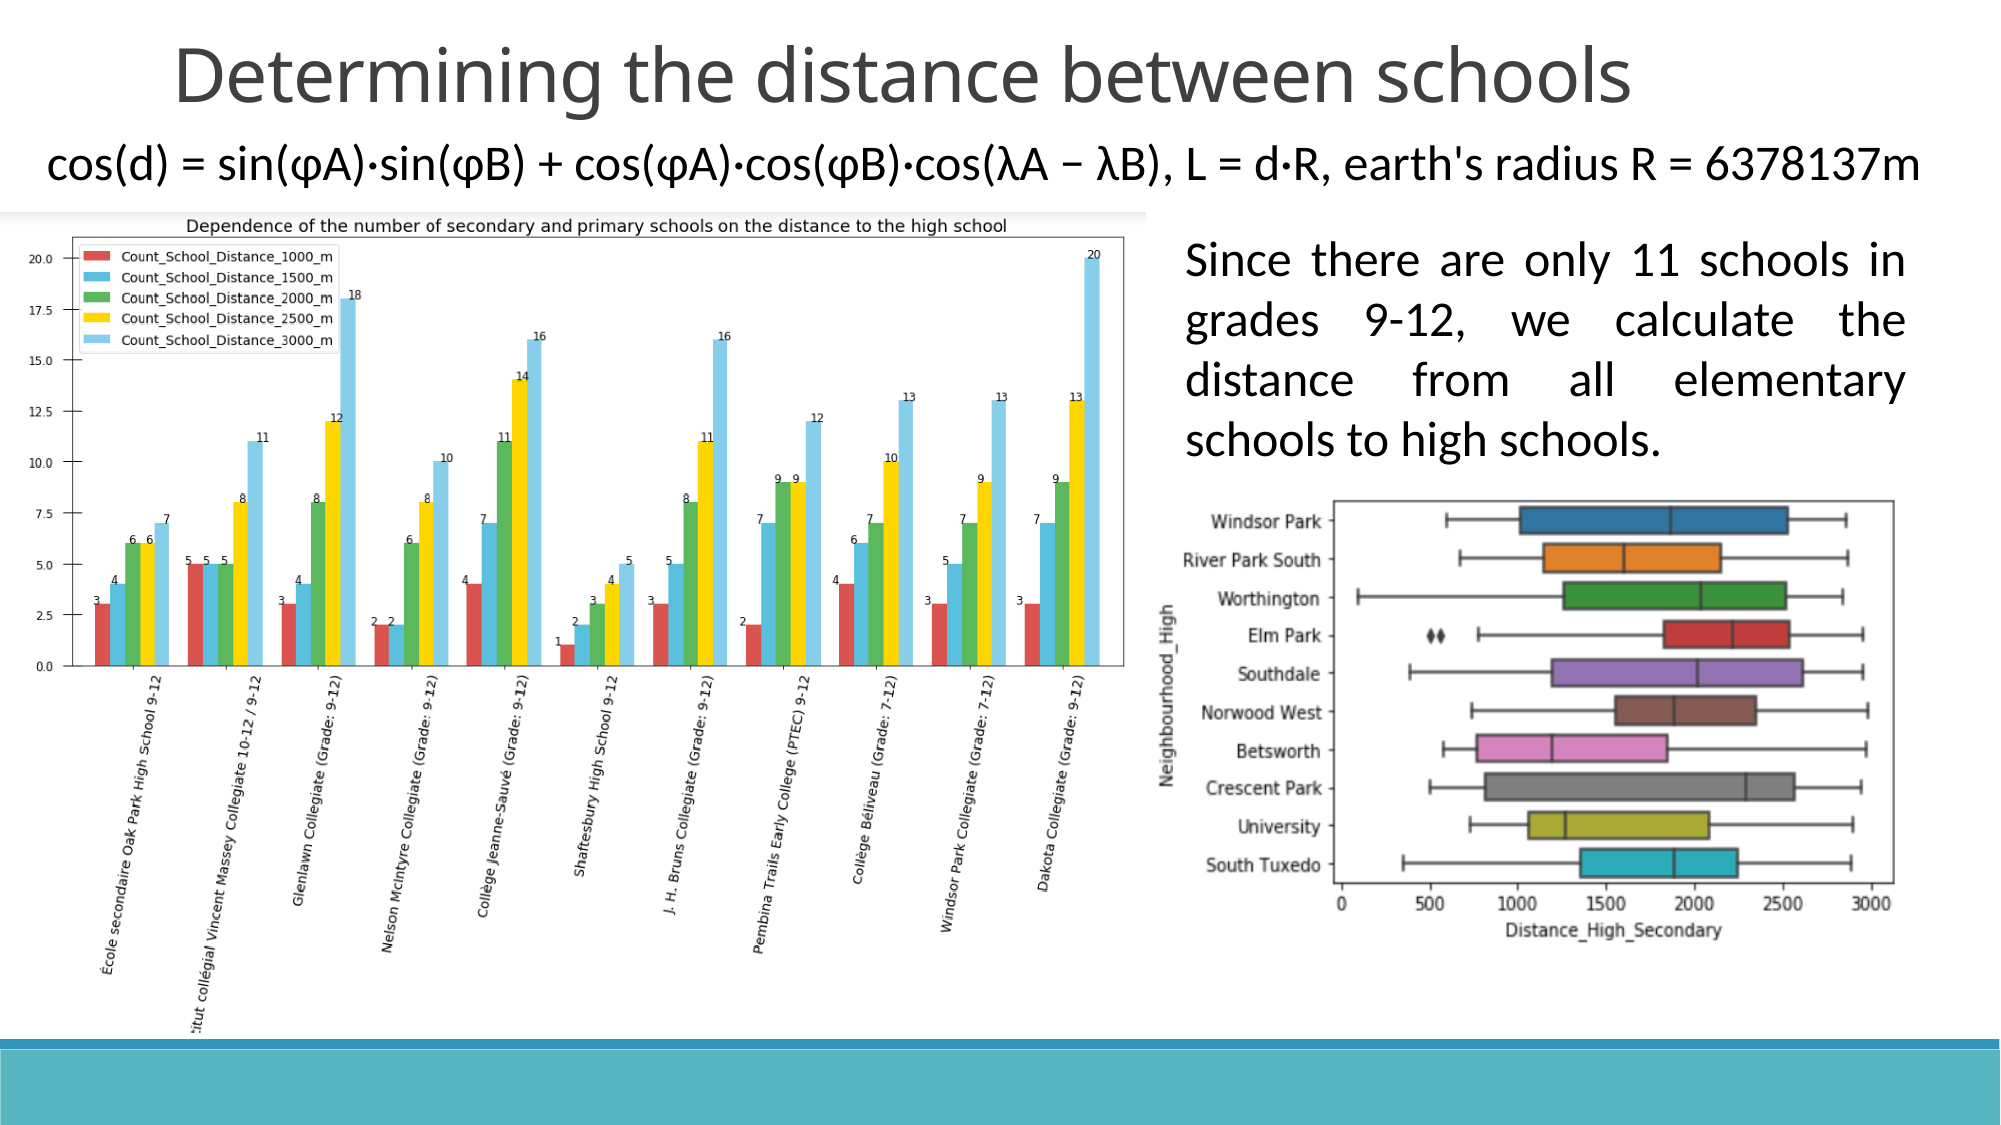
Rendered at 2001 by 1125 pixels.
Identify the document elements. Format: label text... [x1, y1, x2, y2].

text_box Since there are only 11 schools in grades 9-12, we calculate the distance from all elementary schools to high schools. [1170, 218, 1922, 474]
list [1153, 485, 1956, 965]
title Determining the distance between schools [157, 0, 1795, 122]
picture [0, 210, 1146, 1033]
text_box cos(d) = sin(φА)·sin(φB) + cos(φА)·cos(φB)·cos(λА − λB), L = d·R, earth's radius R = 6378137m [32, 122, 1981, 198]
